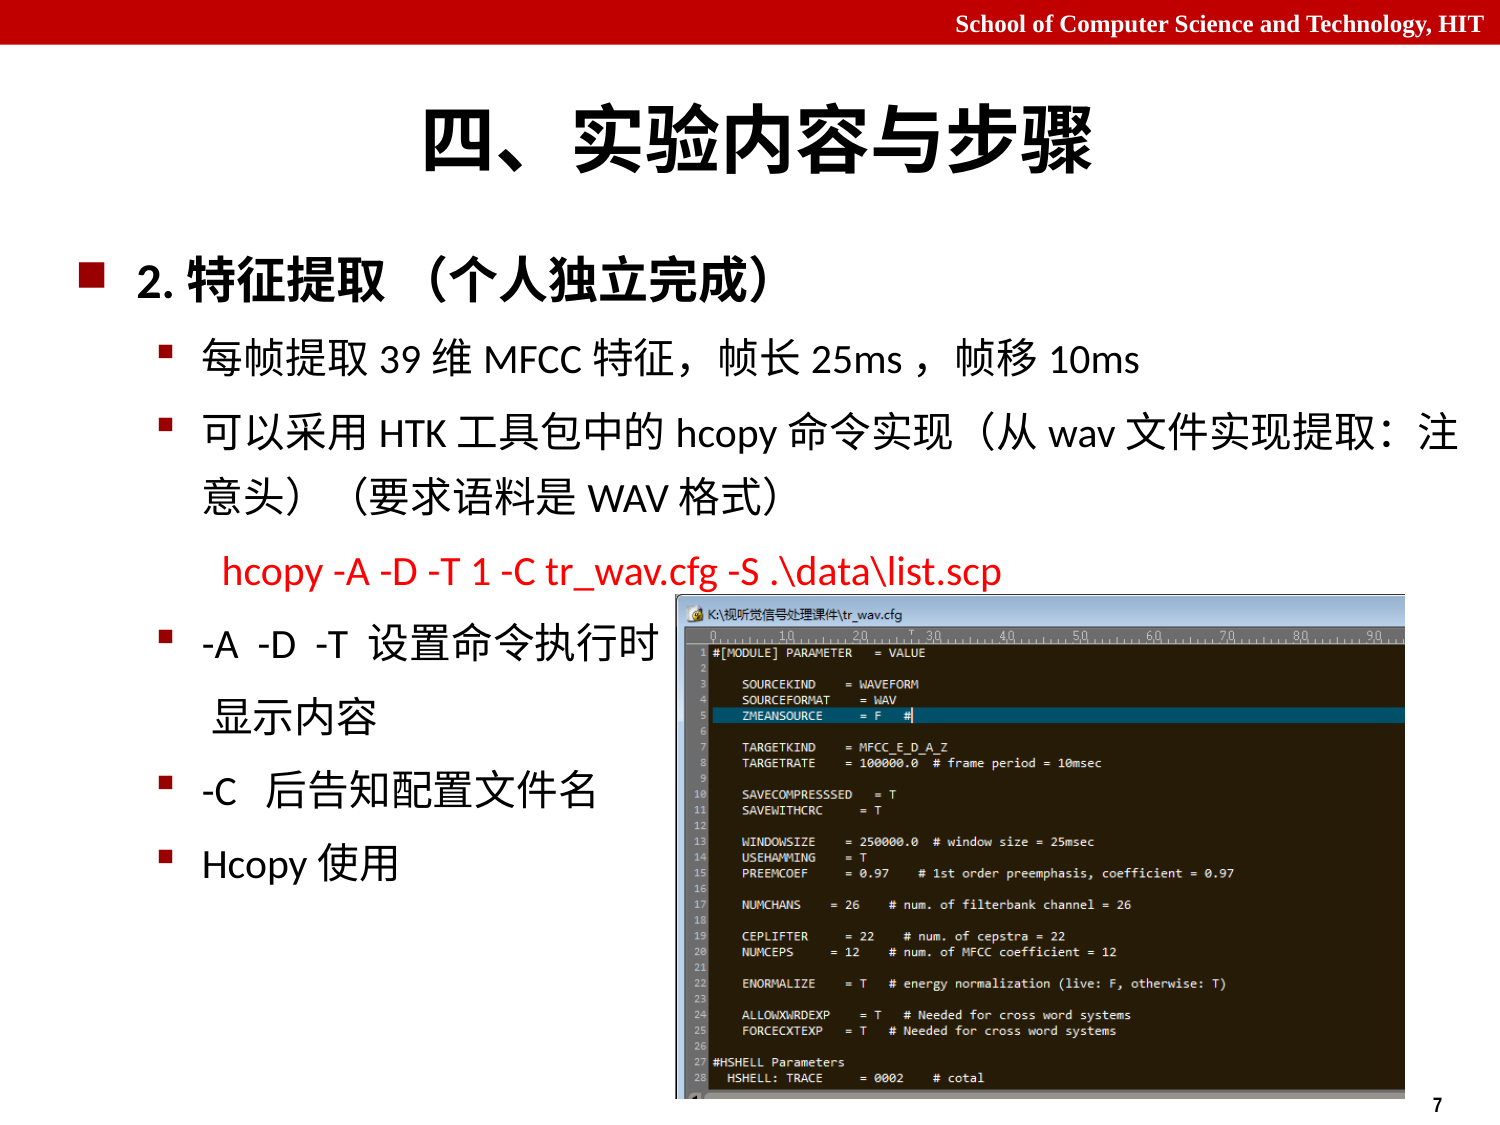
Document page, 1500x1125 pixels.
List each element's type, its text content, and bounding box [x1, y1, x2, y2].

picture [674, 594, 1406, 1100]
list 2.特征提取 （个人独立完成） 每帧提取39维MFCC特征，帧长25ms，帧移10ms 可以采用HTK工具包中的hcopy命令实现（从wav文件实现提取：注意头）（要求语料是WAV格式） hcopy -A -D -T 1 -C tr_wav.cfg -S .\data\list.scp -A -D -T 设置命令执行时 显示内容 -C 后告知配置文件名 Hcopy使用 [64, 223, 1476, 1088]
title 四、实验内容与步骤 [37, 74, 1480, 201]
